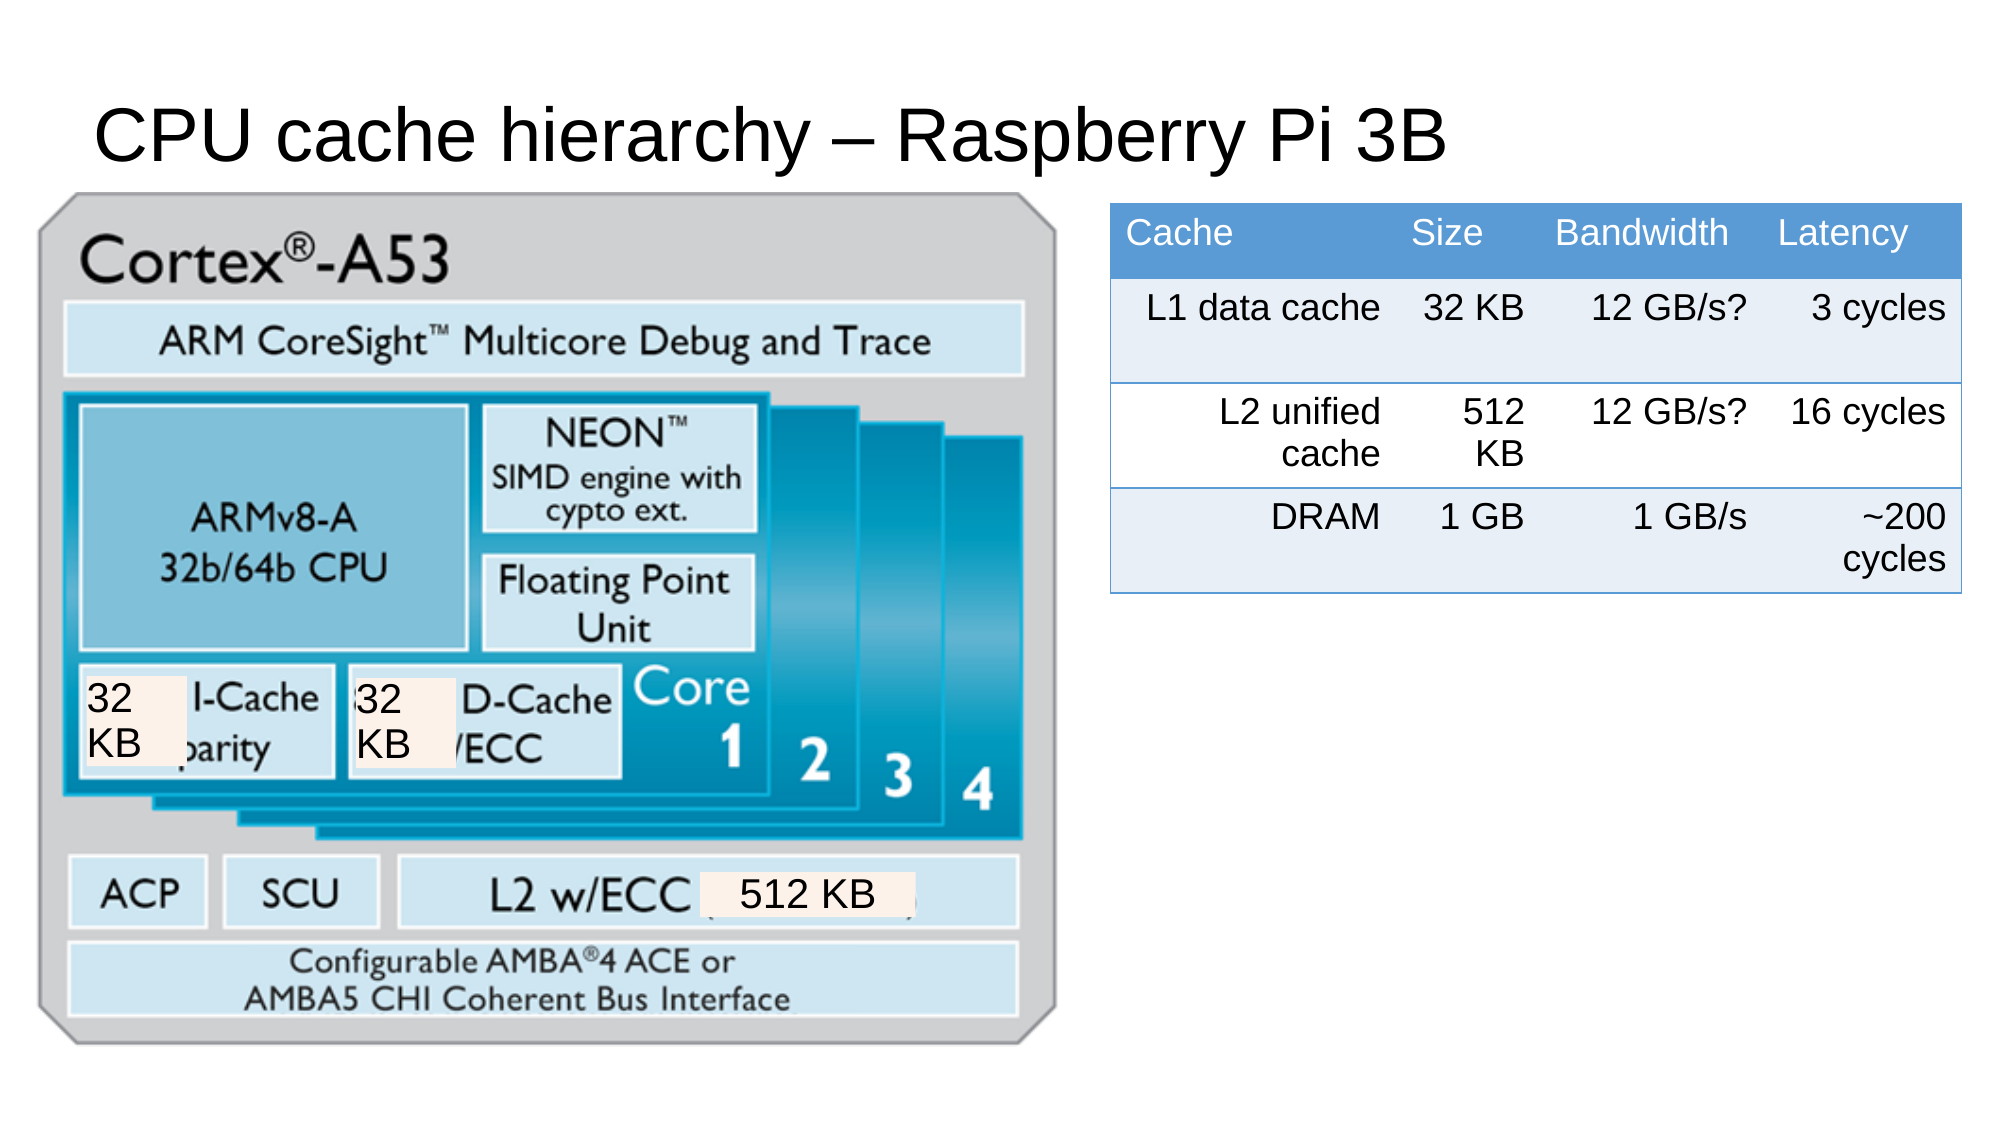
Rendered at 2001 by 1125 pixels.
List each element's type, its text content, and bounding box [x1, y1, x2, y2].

table_cell 16 cycles [1762, 384, 1961, 487]
table_cell 12 GB/s? [1540, 279, 1762, 382]
table_cell DRAM [1186, 489, 1396, 592]
table_cell 12 GB/s? [1540, 384, 1762, 487]
table_header Cache [1186, 205, 1396, 278]
table_cell 512 KB [1396, 384, 1540, 487]
table_header Latency [1762, 205, 1961, 278]
title CPU cache hierarchy – Raspberry Pi 3B [78, 78, 1922, 186]
table_cell 1 GB/s [1540, 489, 1762, 592]
table_cell L1 data cache [1186, 279, 1396, 382]
table_header Bandwidth [1540, 205, 1762, 278]
table_header Size [1396, 205, 1540, 278]
table_cell L2 unified cache [1186, 384, 1396, 487]
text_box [0, 192, 1186, 1047]
table_cell 3 cycles [1762, 279, 1961, 382]
table_cell 32 KB [1396, 279, 1540, 382]
table_cell ~200 cycles [1762, 489, 1961, 592]
table_cell 1 GB [1396, 489, 1540, 592]
